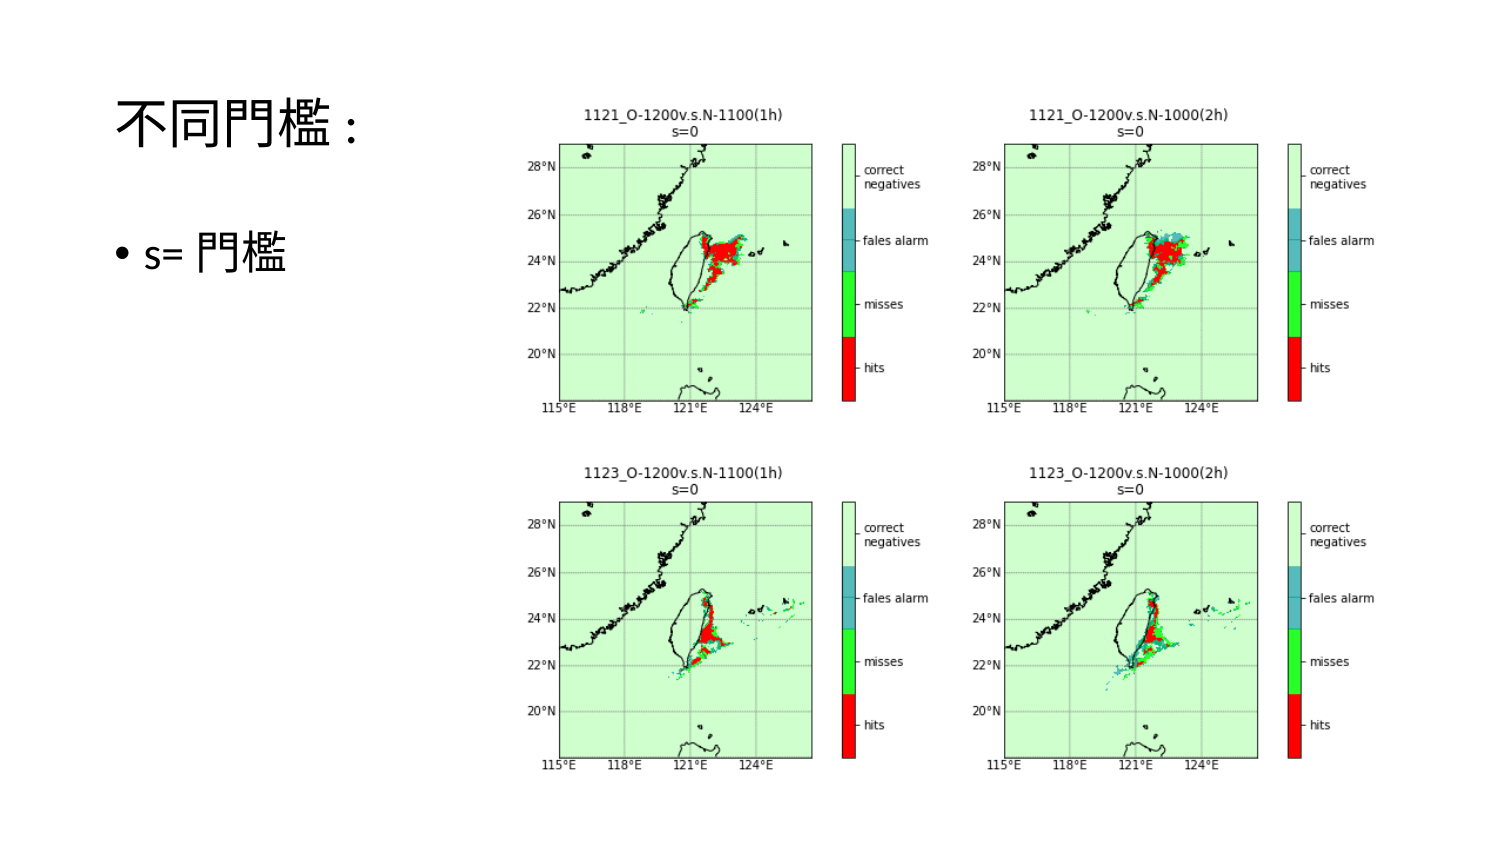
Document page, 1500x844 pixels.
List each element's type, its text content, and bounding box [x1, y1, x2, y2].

picture [517, 457, 937, 780]
picture [963, 457, 1383, 780]
picture [517, 99, 937, 423]
title 不同門檻: [103, 44, 1397, 208]
list s=門檻 [103, 224, 1397, 760]
picture [963, 99, 1383, 423]
